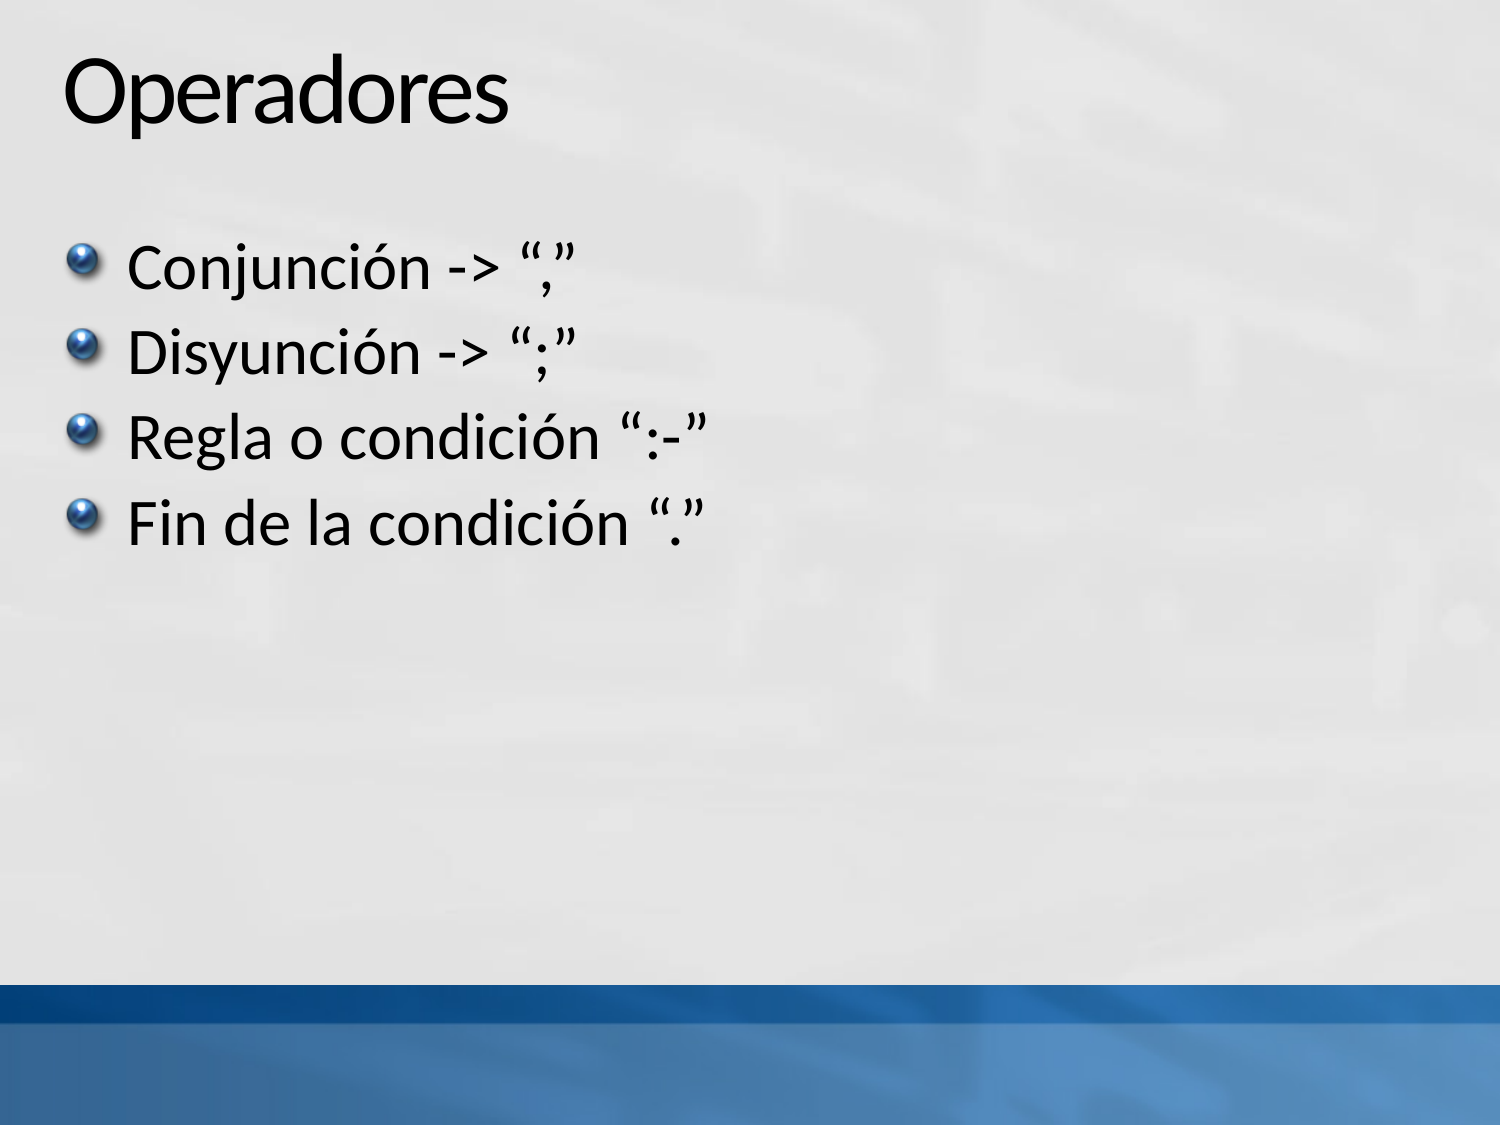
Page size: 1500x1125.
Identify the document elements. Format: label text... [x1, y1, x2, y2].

picture [0, 0, 1500, 1125]
list Conjunción -> “,” Disyunción -> “;” Regla o condición “:-” Fin de la condición “.” [62, 231, 1438, 660]
title Operadores [62, 37, 1438, 147]
